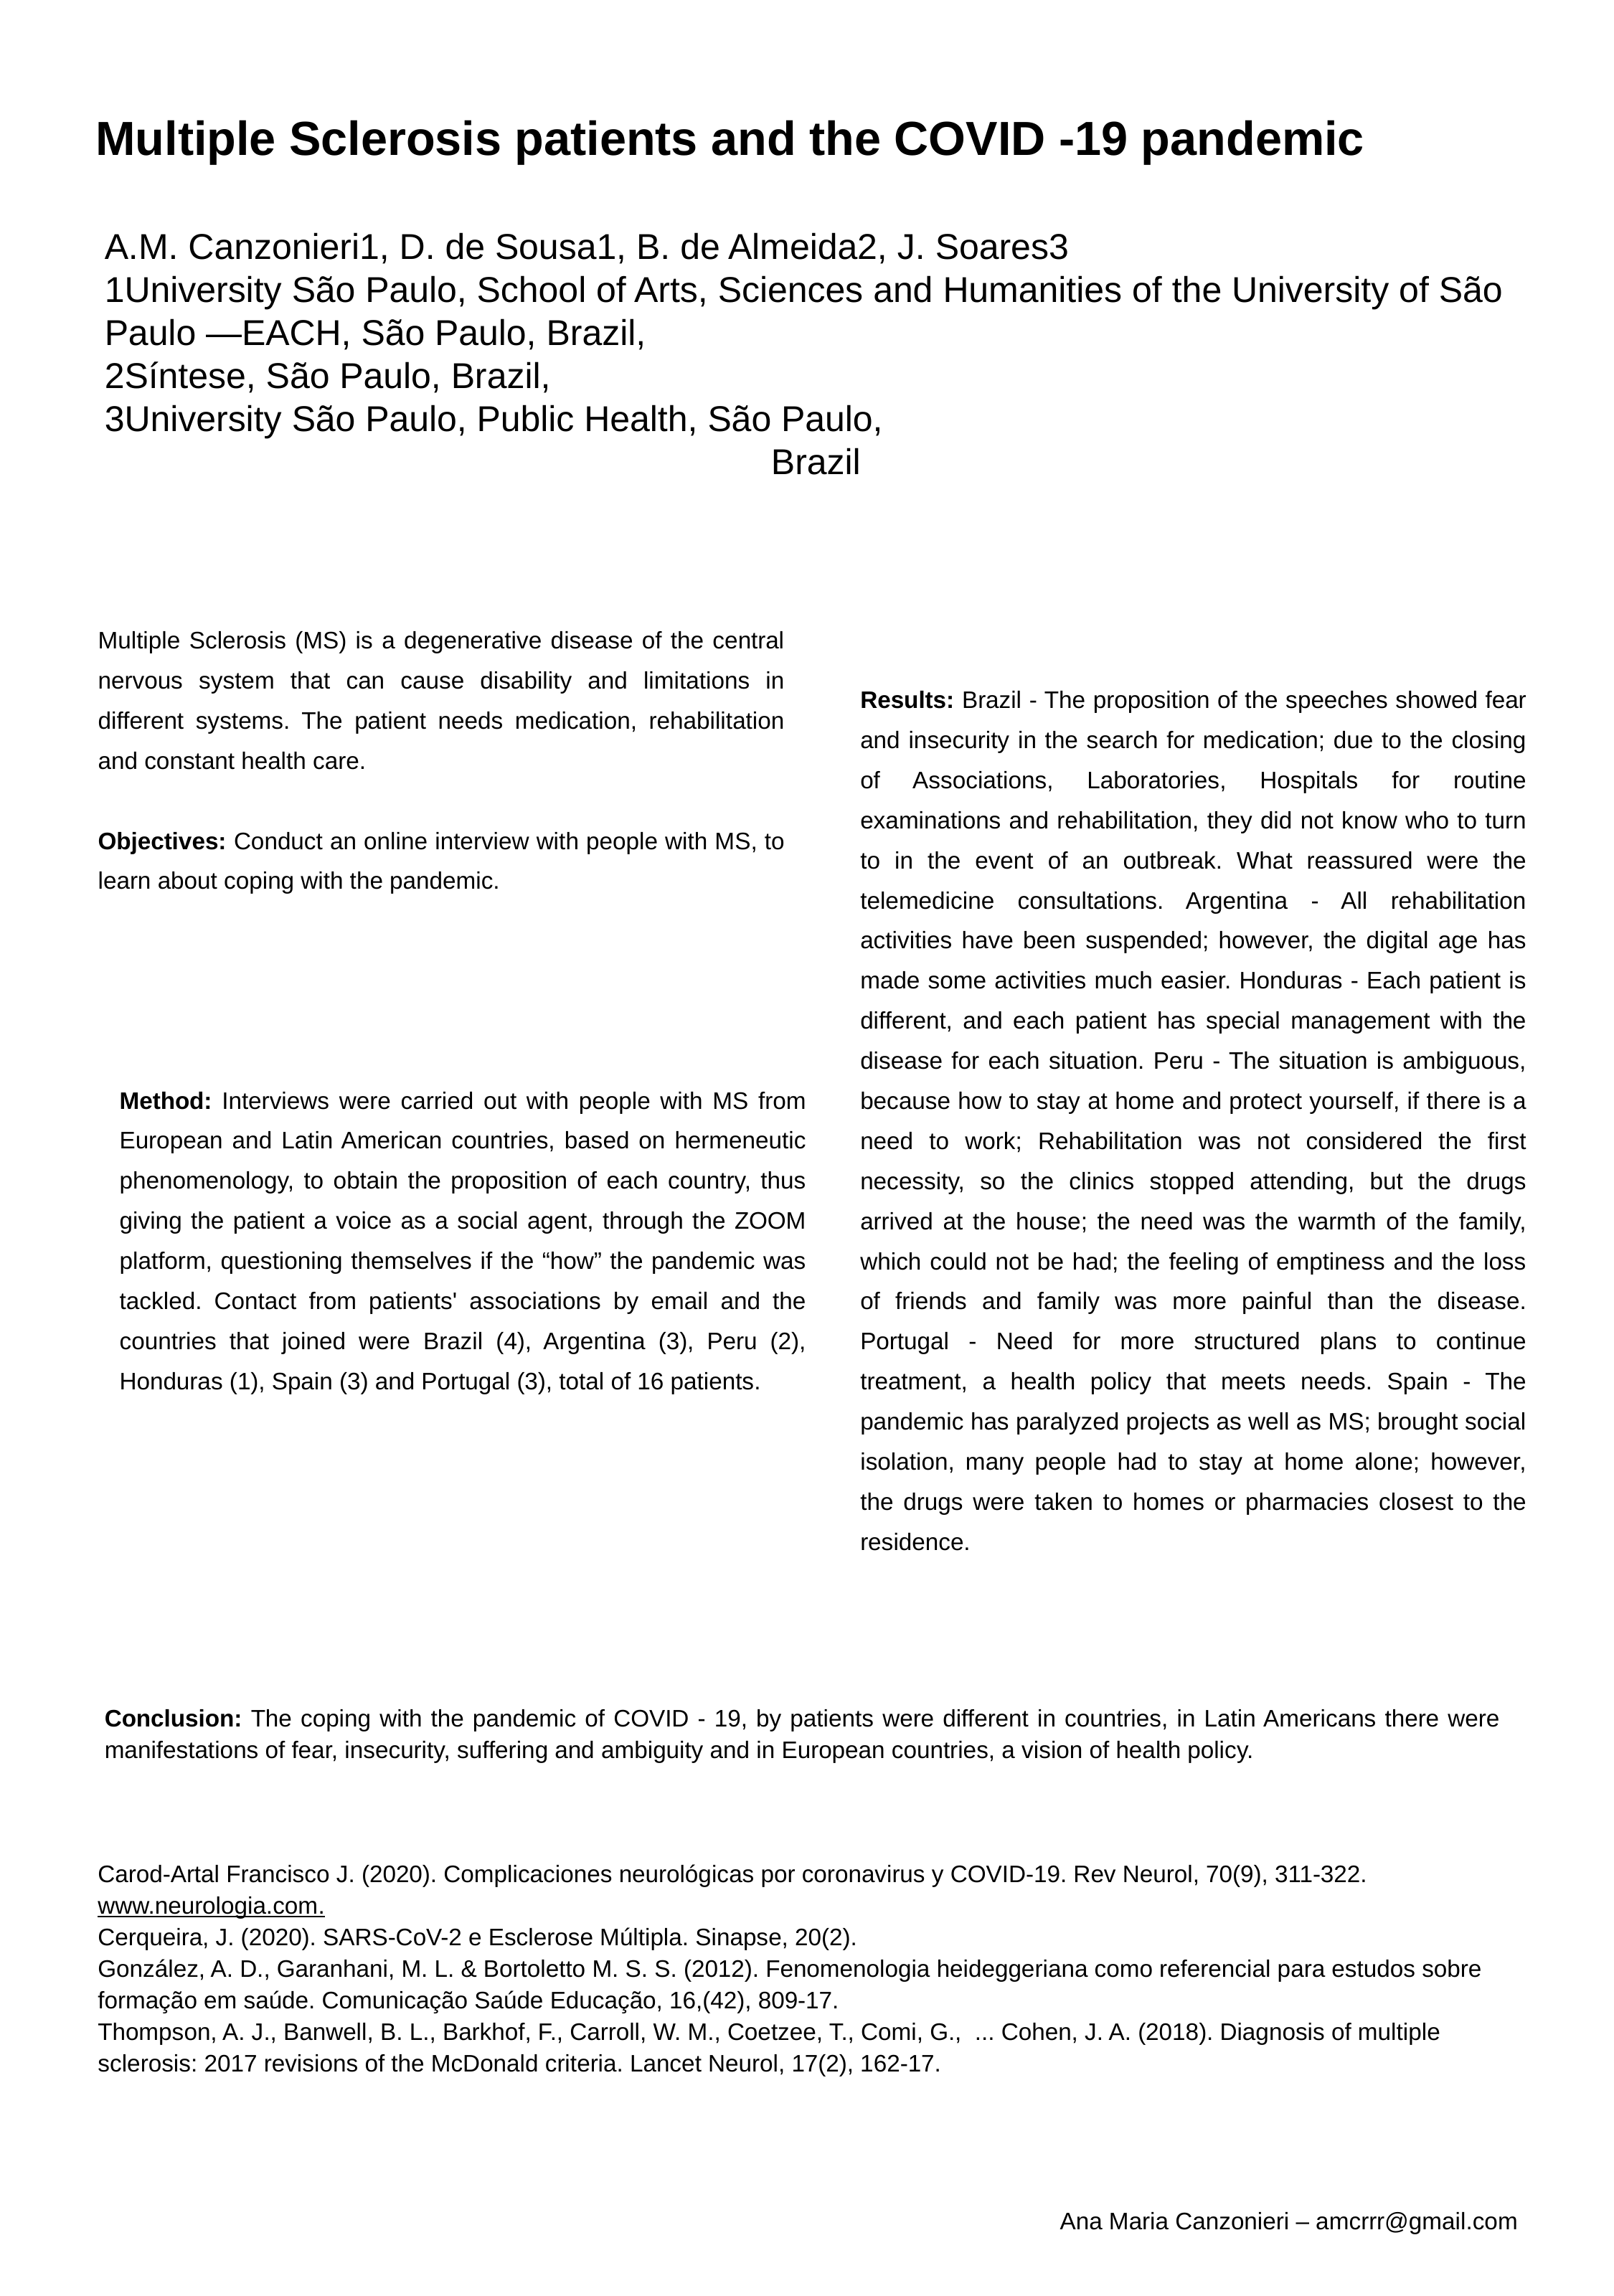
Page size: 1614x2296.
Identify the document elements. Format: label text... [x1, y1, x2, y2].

text_box Multiple Sclerosis (MS) is a degenerative disease of the central nervous system that can cause disability and limitations in different systems. The patient needs medication, rehabilitation and constant health care. Objectives: Conduct an online interview with people with MS, to learn about coping with the pandemic. [98, 613, 786, 935]
text_box Conclusion: The coping with the pandemic of COVID - 19, by patients were different in countries, in Latin Americans there were manifestations of fear, insecurity, suffering and ambiguity and in European countries, a vision of health policy. [104, 1700, 1502, 1763]
text_box Multiple Sclerosis patients and the COVID -19 pandemic [95, 107, 1519, 165]
text_box A.M. Canzonieri1, D. de Sousa1, B. de Almeida2, J. Soares3 1University São Paulo, School of Arts, Sciences and Humanities of the University of São Paulo —EACH, São Paulo, Brazil, 2Síntese, São Paulo, Brazil, 3University São Paulo, Public Health, São Paulo, Brazil [104, 223, 1527, 482]
text_box Method: Interviews were carried out with people with MS from European and Latin American countries, based on hermeneutic phenomenology, to obtain the proposition of each country, thus giving the patient a voice as a social agent, through the ZOOM platform, questioning themselves if the “how” the pandemic was tackled. Contact from patients' associations by email and the countries that joined were Brazil (4), Argentina (3), Peru (2), Honduras (1), Spain (3) and Portugal (3), total of 16 patients. [119, 1073, 807, 1394]
text_box Carod-Artal Francisco J. (2020). Complicaciones neurológicas por coronavirus y COVID-19. Rev Neurol, 70(9), 311-322. www.neurologia.com. Cerqueira, J. (2020). SARS-CoV-2 e Esclerose Múltipla. Sinapse, 20(2). González, A. D., Garanhani, M. L. & Bortoletto M. S. S. (2012). Fenomenologia heideggeriana como referencial para estudos sobre formação em saúde. Comunicação Saúde Educação, 16,(42), 809-17. Thompson, A. J., Banwell, B. L., Barkhof, F., Carroll, W. M., Coetzee, T., Comi, G., ... Cohen, J. A. (2018). Diagnosis of multiple sclerosis: 2017 revisions of the McDonald criteria. Lancet Neurol, 17(2), 162-17. [98, 1856, 1495, 2108]
text_box Ana Maria Canzonieri – amcrrr@gmail.com [631, 2206, 1519, 2235]
text_box Results: Brazil - The proposition of the speeches showed fear and insecurity in the search for medication; due to the closing of Associations, Laboratories, Hospitals for routine examinations and rehabilitation, they did not know who to turn to in the event of an outbreak. What reassured were the telemedicine consultations. Argentina - All rehabilitation activities have been suspended; however, the digital age has made some activities much easier. Honduras - Each patient is different, and each patient has special management with the disease for each situation. Peru - The situation is ambiguous, because how to stay at home and protect yourself, if there is a need to work; Rehabilitation was not considered the first necessity, so the clinics stopped attending, but the drugs arrived at the house; the need was the warmth of the family, which could not be had; the feeling of emptiness and the loss of friends and family was more painful than the disease. Portugal - Need for more structured plans to continue treatment, a health policy that meets needs. Spain - The pandemic has paralyzed projects as well as MS; brought social isolation, many people had to stay at home alone; however, the drugs were taken to homes or pharmacies closest to the residence. [860, 673, 1528, 1555]
